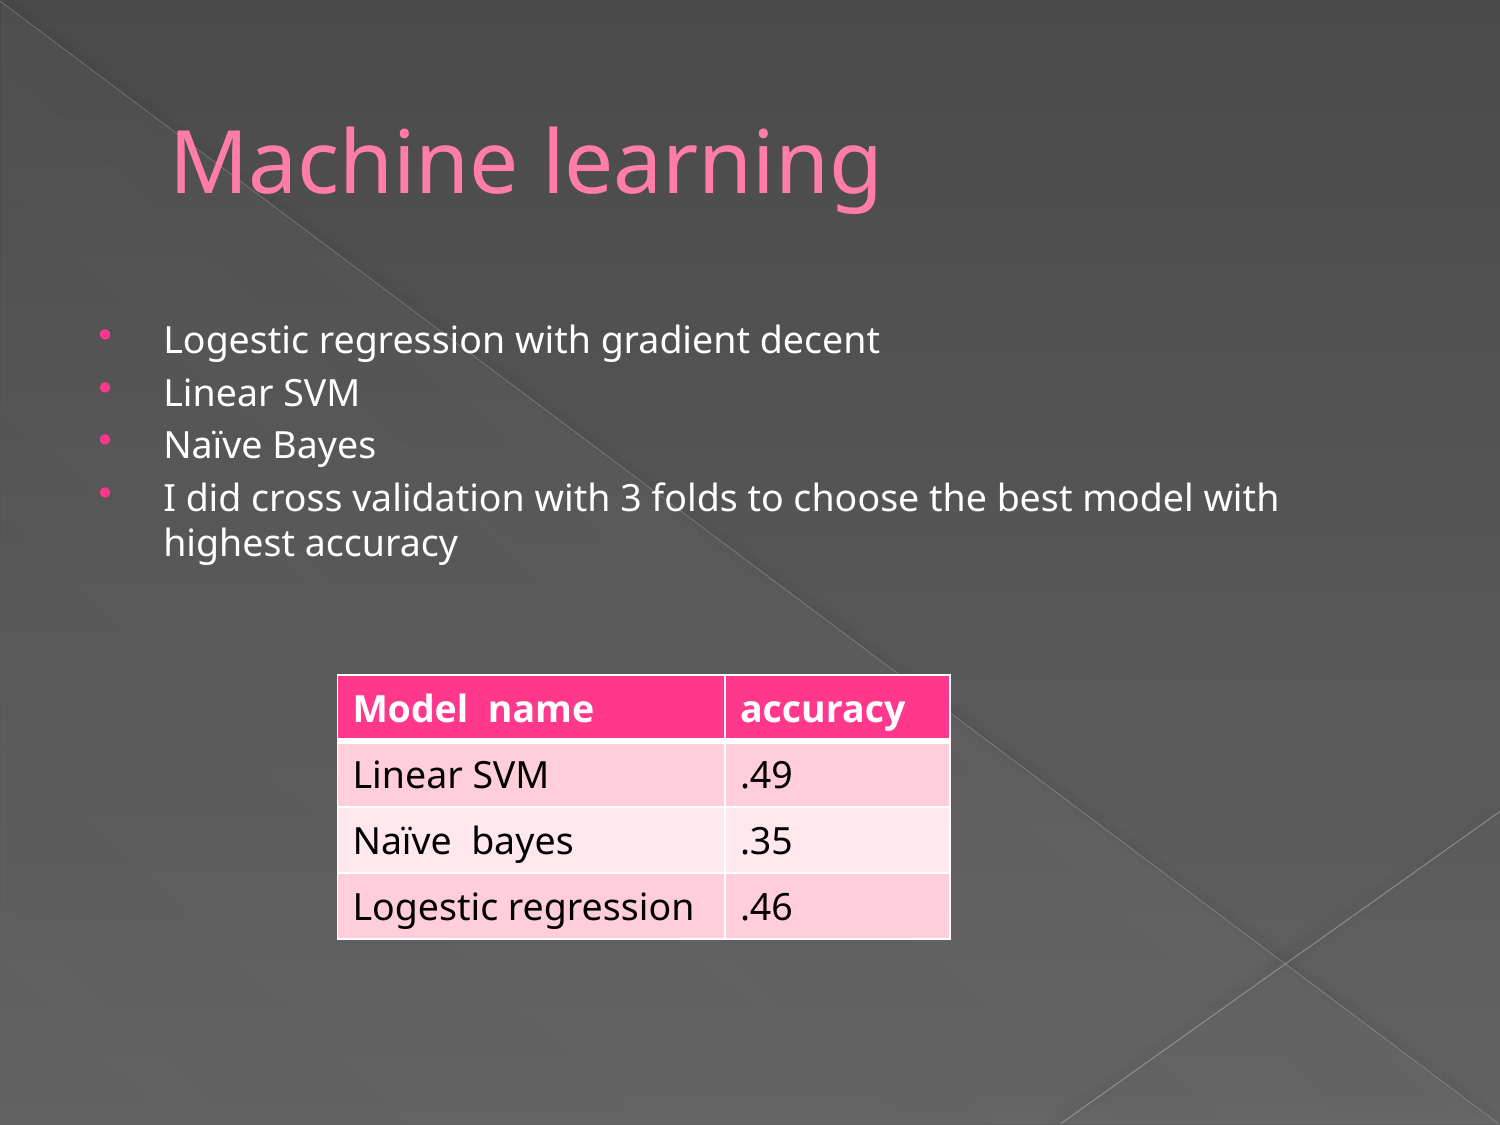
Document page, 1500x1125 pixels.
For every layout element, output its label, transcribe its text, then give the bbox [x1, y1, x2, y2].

table_header Model name [338, 676, 724, 738]
table_cell Naïve bayes [338, 808, 724, 872]
list Logestic regression with gradient decent Linear SVM Naïve Bayes I did cross validation with 3 folds to choose the best model with highest accuracy [75, 308, 1425, 1059]
table_cell Linear SVM [338, 744, 724, 806]
table_cell .46 [726, 874, 949, 938]
table_cell Logestic regression [338, 874, 724, 938]
table_cell .35 [726, 808, 949, 872]
title Machine learning [75, 43, 1425, 274]
table_header accuracy [726, 676, 949, 738]
table_cell .49 [726, 744, 949, 806]
